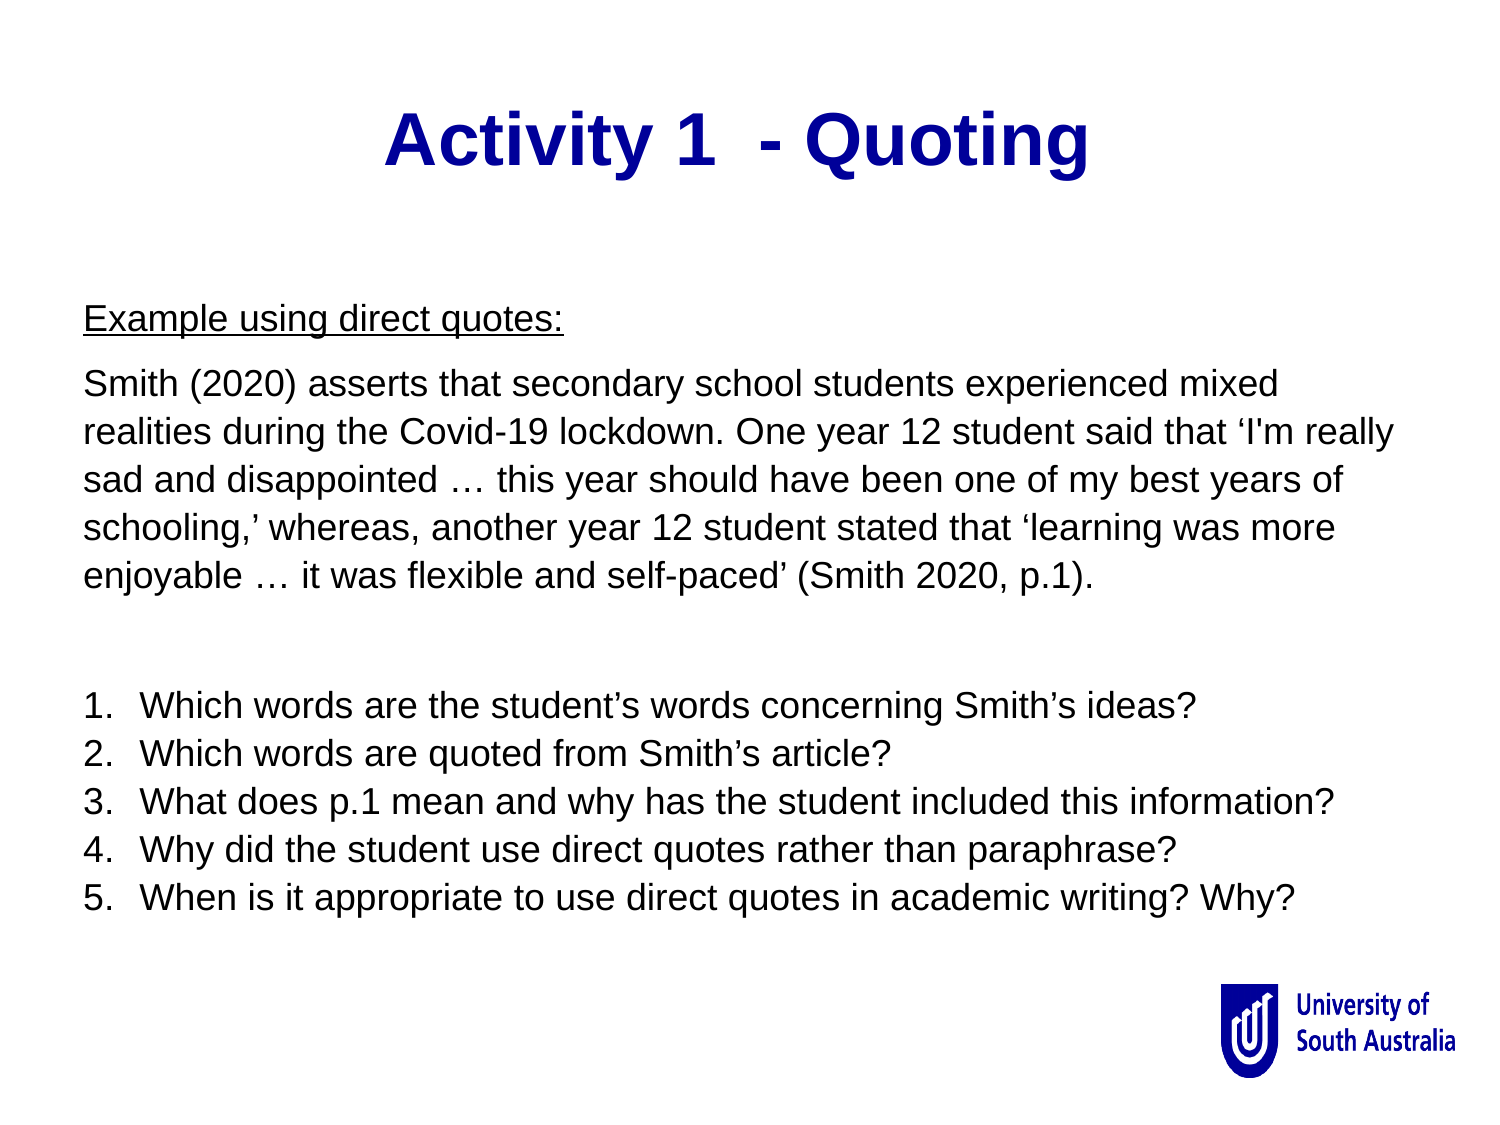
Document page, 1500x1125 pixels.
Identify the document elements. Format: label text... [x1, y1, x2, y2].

list Example using direct quotes: Smith (2020) asserts that secondary school students experienced mixed realities during the Covid-19 lockdown. One year 12 student said that ‘I'm really sad and disappointed … this year should have been one of my best years of schooling,’ whereas, another year 12 student stated that ‘learning was more enjoyable … it was flexible and self-paced’ (Smith 2020, p.1). Which words are the student’s words concerning Smith’s ideas? Which words are quoted from Smith’s article? What does p.1 mean and why has the student included this information? Why did the student use direct quotes rather than paraphrase? When is it appropriate to use direct quotes in academic writing? Why? [68, 283, 1427, 1029]
picture [1221, 984, 1455, 1078]
list Activity 1 - Quoting [68, 93, 1429, 236]
